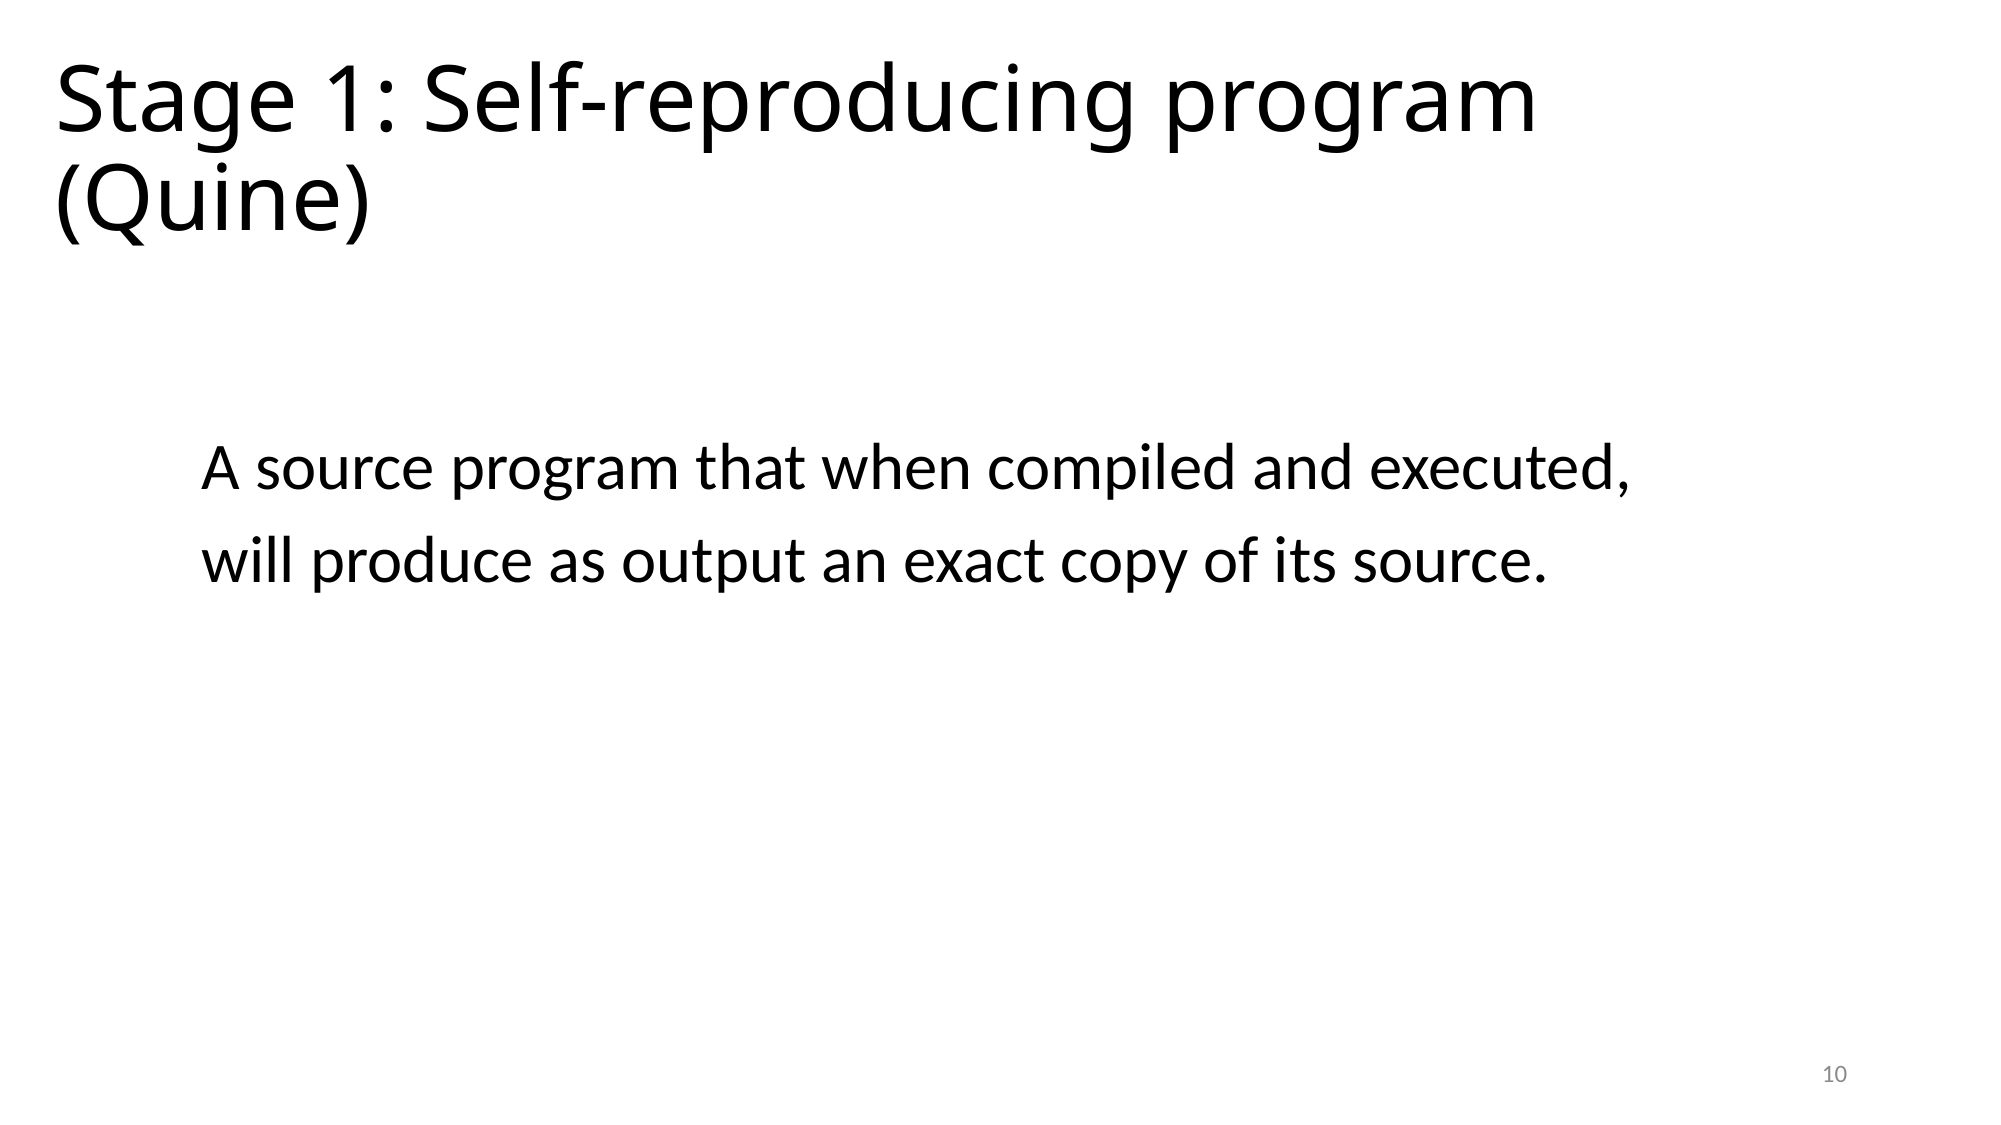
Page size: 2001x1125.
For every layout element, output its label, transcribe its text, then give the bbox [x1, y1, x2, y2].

slide_number 10 [1412, 1042, 1863, 1103]
title Stage 1: Self-reproducing program (Quine) [40, 42, 1830, 260]
list A source program that when compiled and executed, will produce as output an exact copy of its source. [186, 424, 1784, 744]
